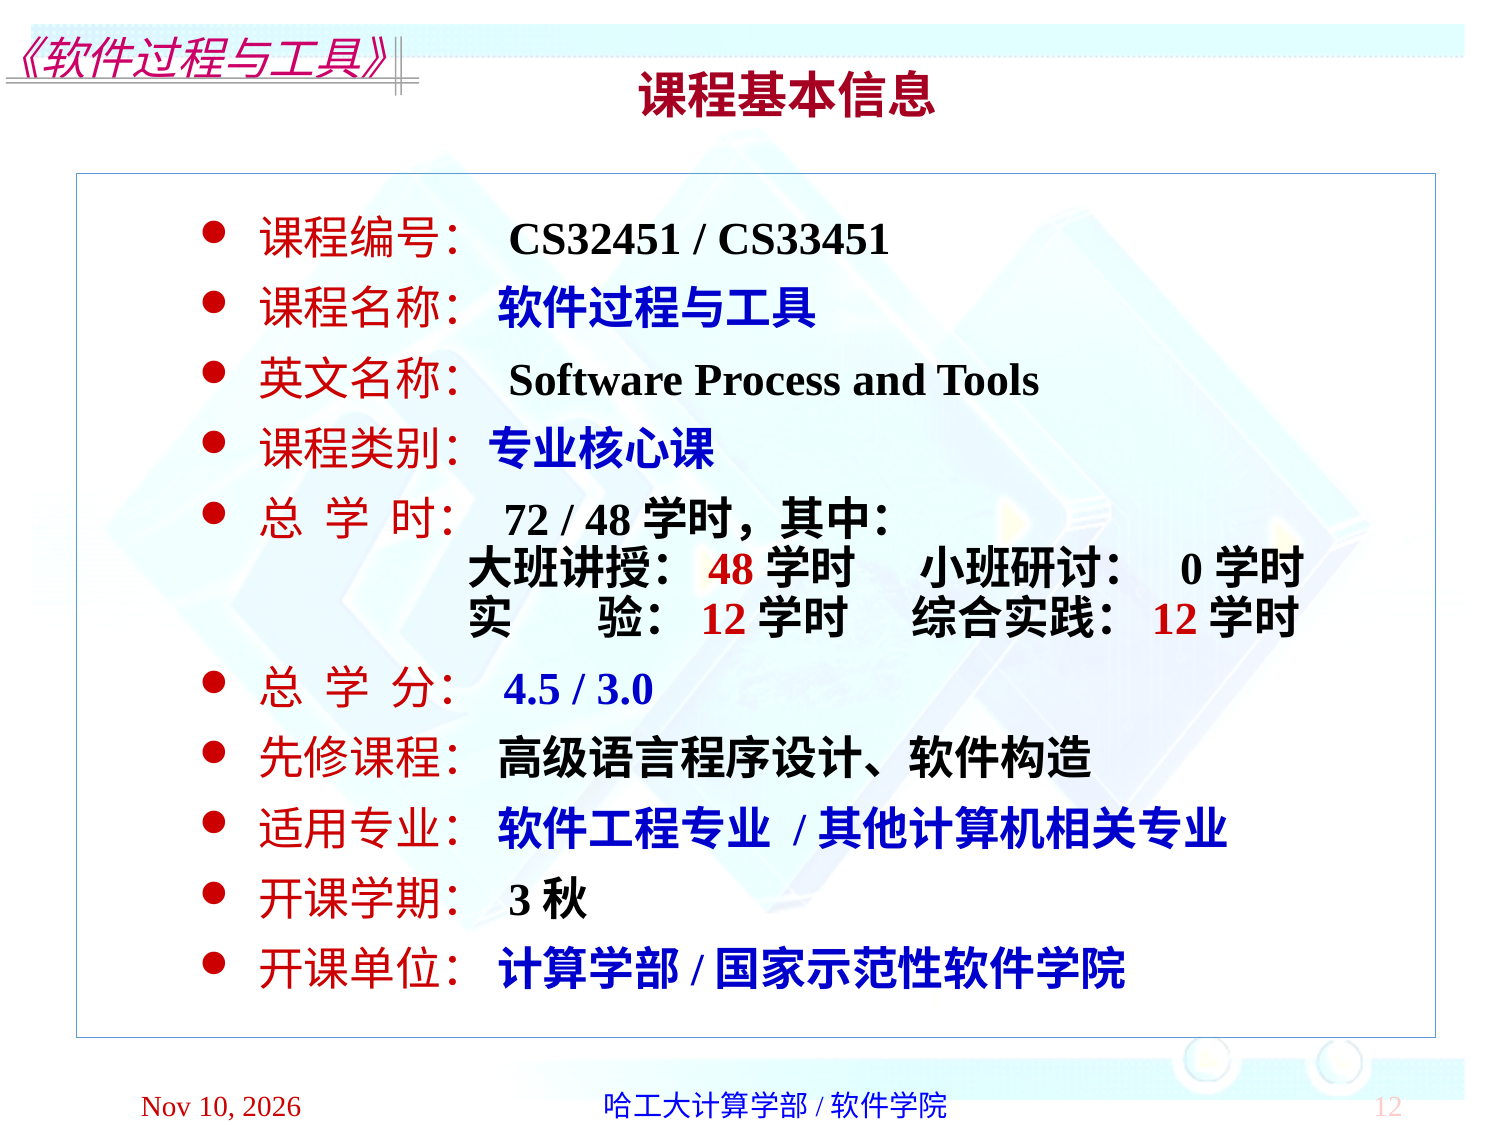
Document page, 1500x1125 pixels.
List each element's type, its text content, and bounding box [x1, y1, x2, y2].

text_box 课程基本信息 [412, 62, 1163, 125]
text_box 课程编号： CS32451 / CS33451 课程名称： 软件过程与工具 英文名称： Software Process and Tools 课程类别：专业核心课 总 学 时： 72 / 48学时，其中： 大班讲授：48学时 小班研讨： 0学时 实 验：12学时 综合实践：12学时 总 学 分： 4.5 / 3.0 先修课程： 高级语言程序设计、软件构造 适用专业： 软件工程专业 /其他计算机相关专业 开课学期： 3秋 开课单位： 计算学部/国家示范性软件学院 [76, 173, 1436, 1038]
